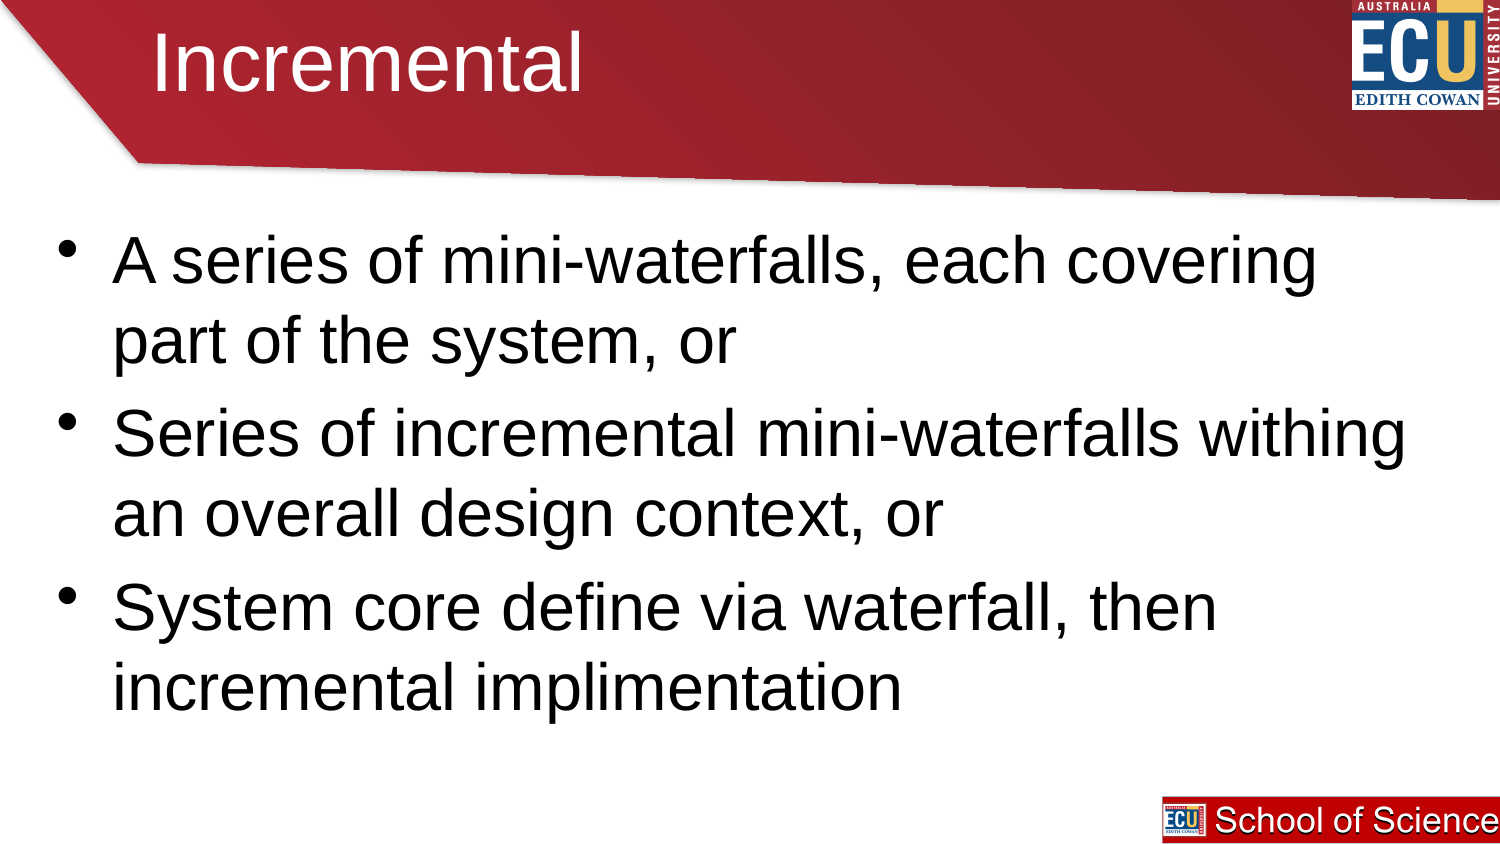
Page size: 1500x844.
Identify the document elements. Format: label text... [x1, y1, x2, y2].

picture [1162, 796, 1500, 844]
picture [1352, 0, 1500, 110]
list A series of mini-waterfalls, each covering part of the system, or Series of incremental mini-waterfalls withing an overall design context, or System core define via waterfall, then incremental implimentation [41, 209, 1459, 812]
title Incremental [135, 14, 1282, 103]
